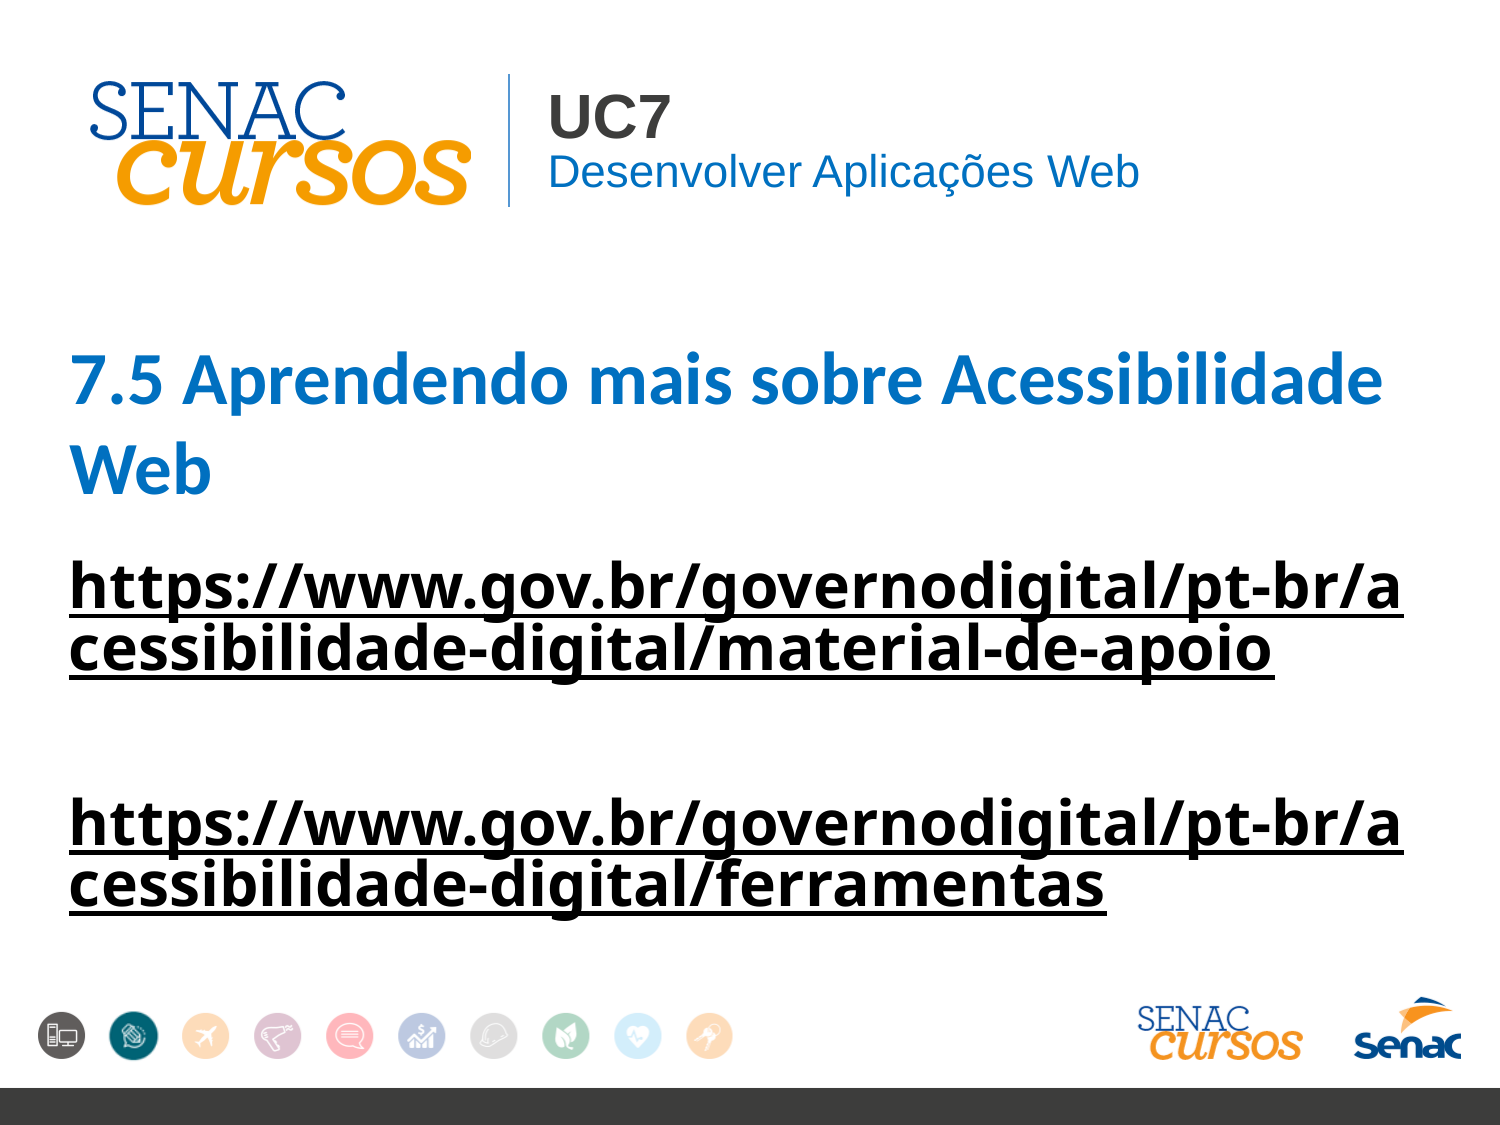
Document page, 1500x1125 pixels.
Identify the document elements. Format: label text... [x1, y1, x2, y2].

picture [0, 0, 1500, 1125]
text_box https://www.gov.br/governodigital/pt-br/acessibilidade-digital/material-de-apoio https://www.gov.br/governodigital/pt-br/acessibilidade-digital/ferramentas [54, 532, 1439, 1040]
list 7.5 Aprendendo mais sobre Acessibilidade Web [54, 314, 1439, 509]
text_box Desenvolver Aplicações Web [569, 127, 1500, 207]
text_box UC7 [569, 61, 1500, 127]
